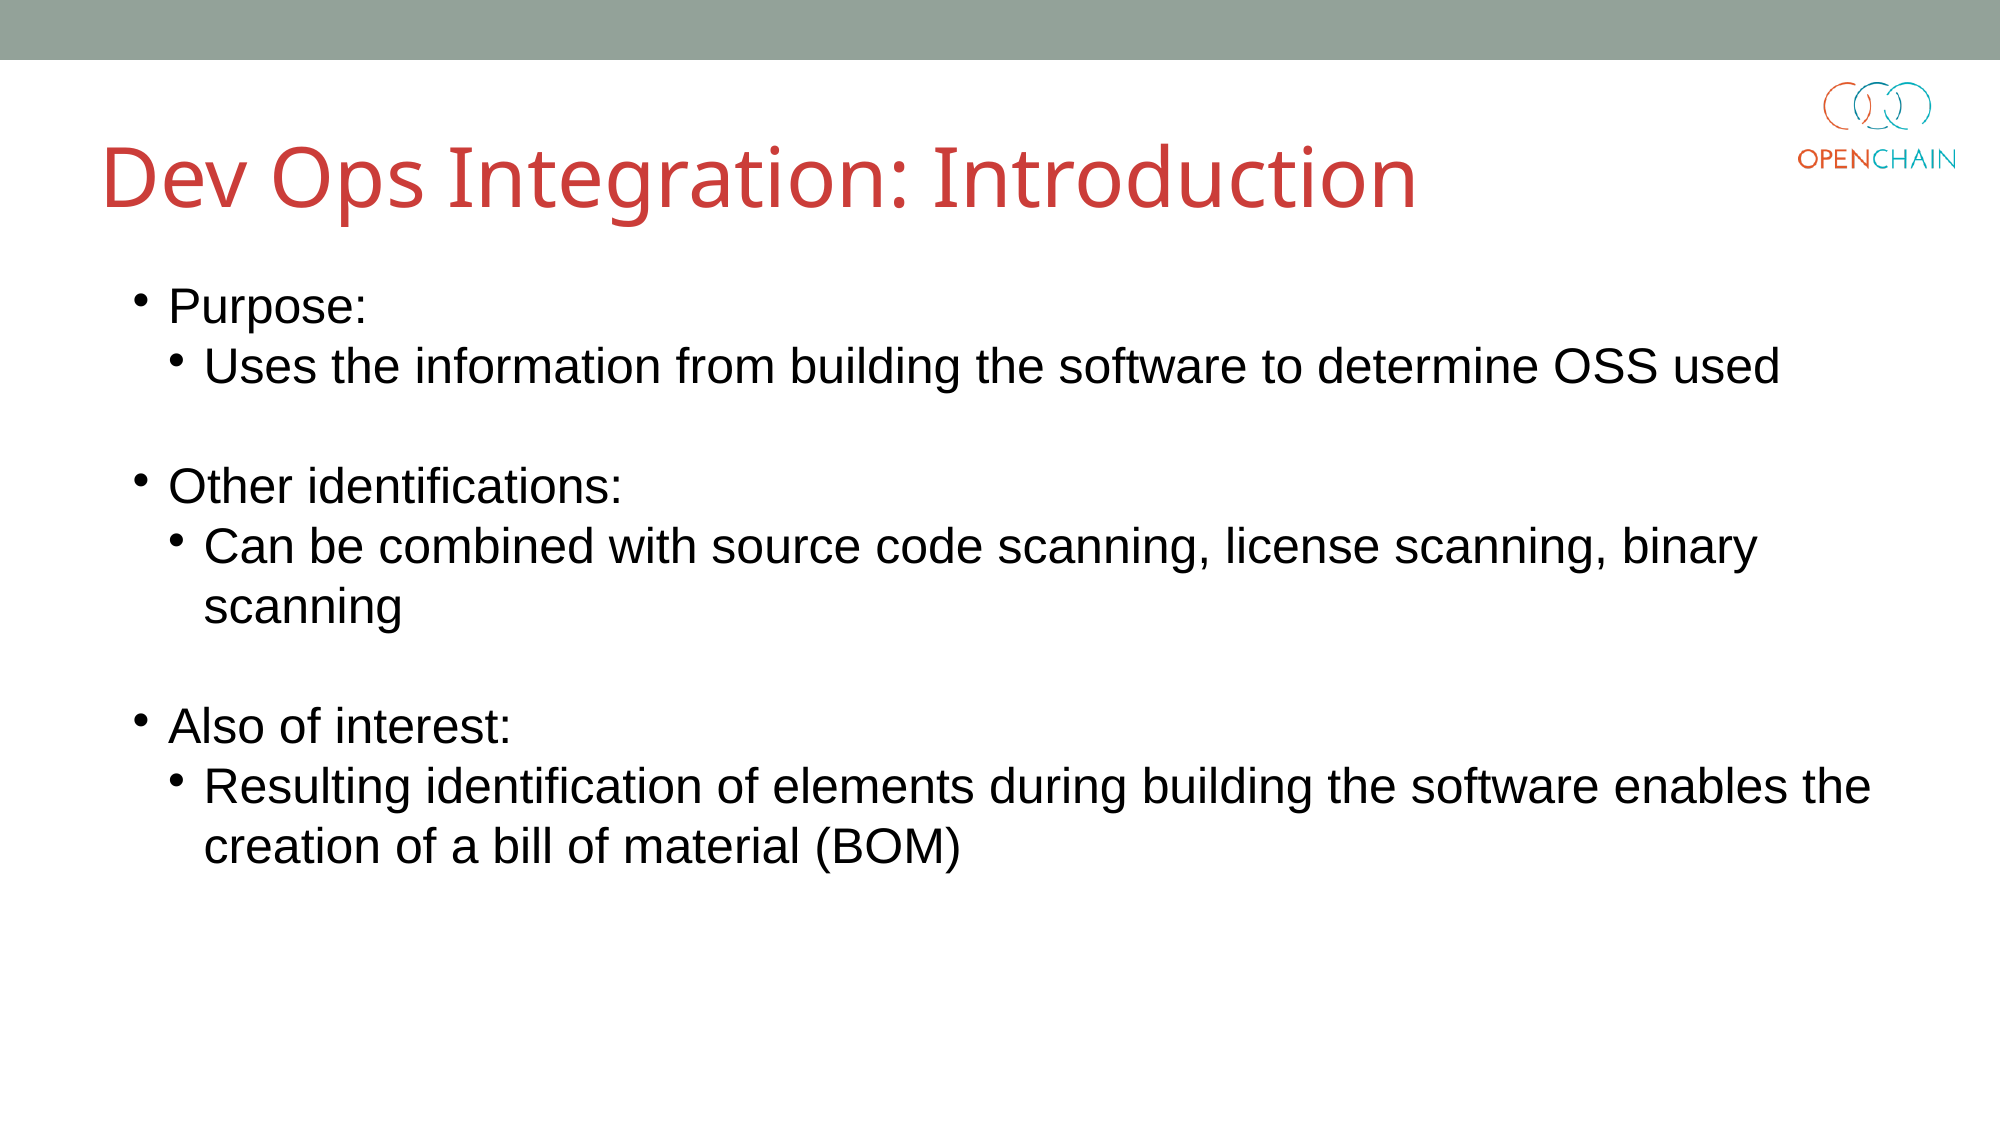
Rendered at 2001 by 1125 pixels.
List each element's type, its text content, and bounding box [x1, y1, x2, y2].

text_box Dev Ops Integration: Introduction [99, 52, 1900, 225]
picture [1900, 82, 1955, 169]
text_box Purpose: Uses the information from building the software to determine OSS used Other identifications: Can be combined with source code scanning, license scanning, binary scanning Also of interest: Resulting identification of elements during building the software enables the creation of a bill of material (BOM) [117, 265, 1929, 1004]
